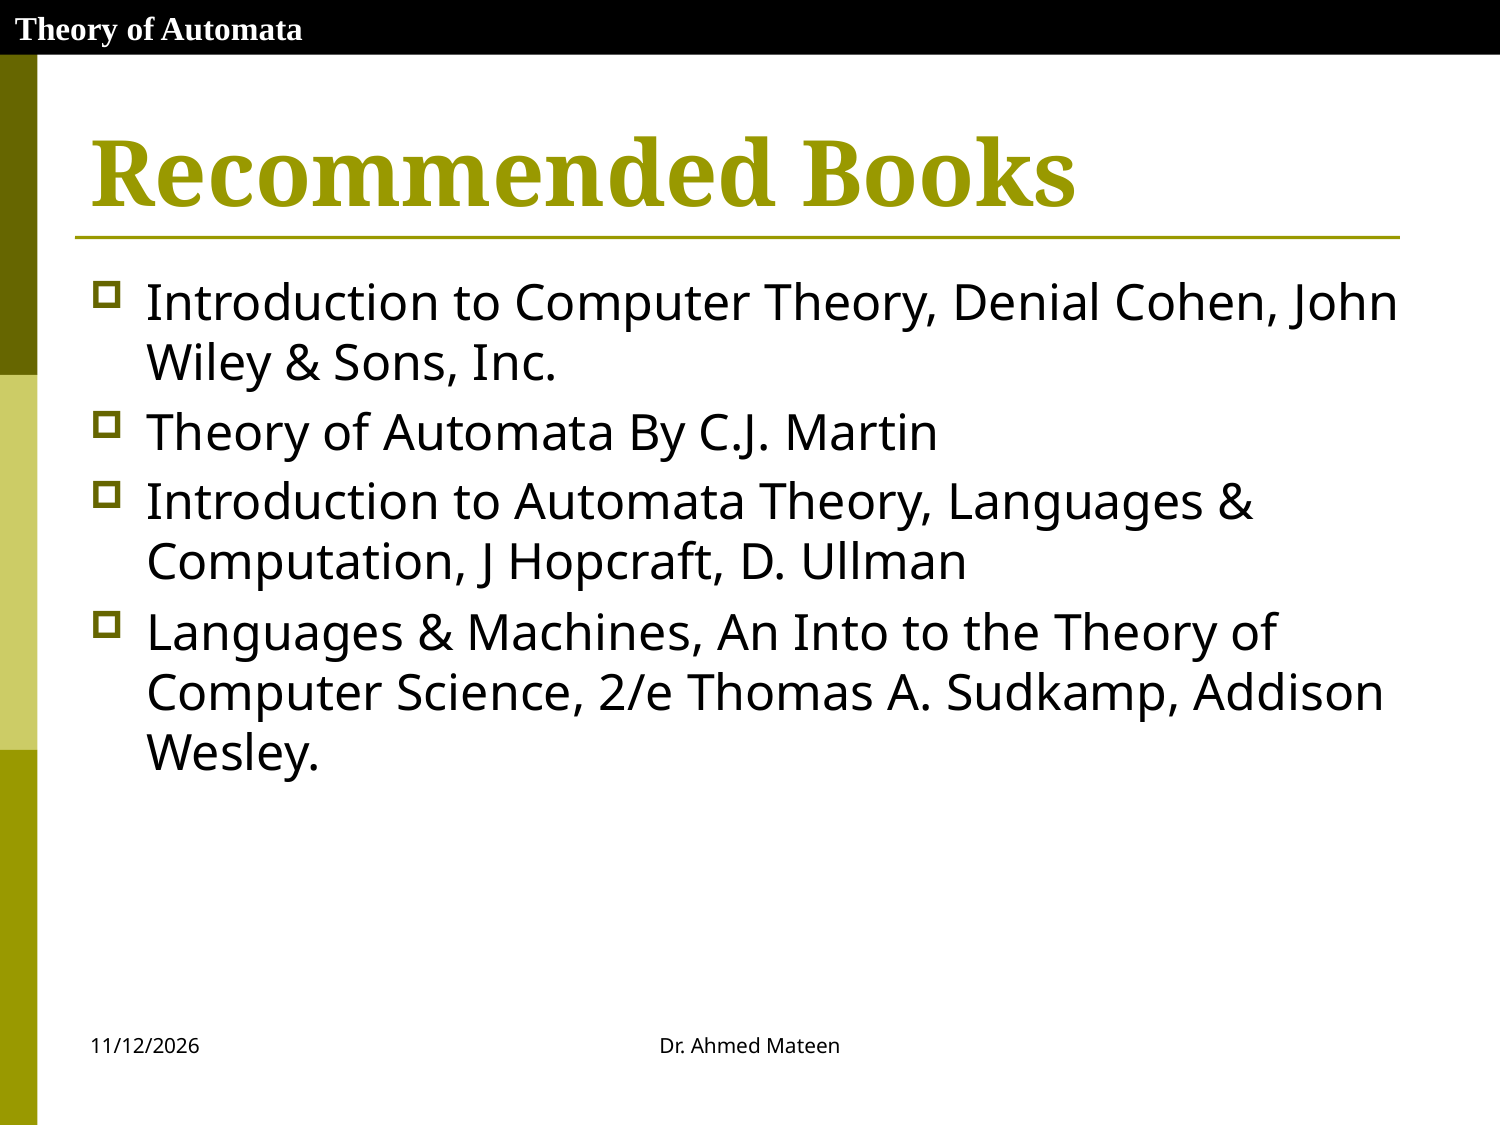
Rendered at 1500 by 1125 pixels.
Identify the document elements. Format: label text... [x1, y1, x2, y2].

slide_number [74, 1024, 426, 1101]
footer Dr. Ahmed Mateen [512, 1024, 988, 1101]
list Introduction to Computer Theory, Denial Cohen, John Wiley & Sons, Inc. Theory of Automata By C.J. Martin Introduction to Automata Theory, Languages & Computation, J Hopcraft, D. Ullman Languages & Machines, An Into to the Theory of Computer Science, 2/e Thomas A. Sudkamp, Addison Wesley. [74, 262, 1426, 1006]
text_box Theory of Automata [0, 0, 1500, 55]
title Recommended Books [74, 55, 1426, 233]
